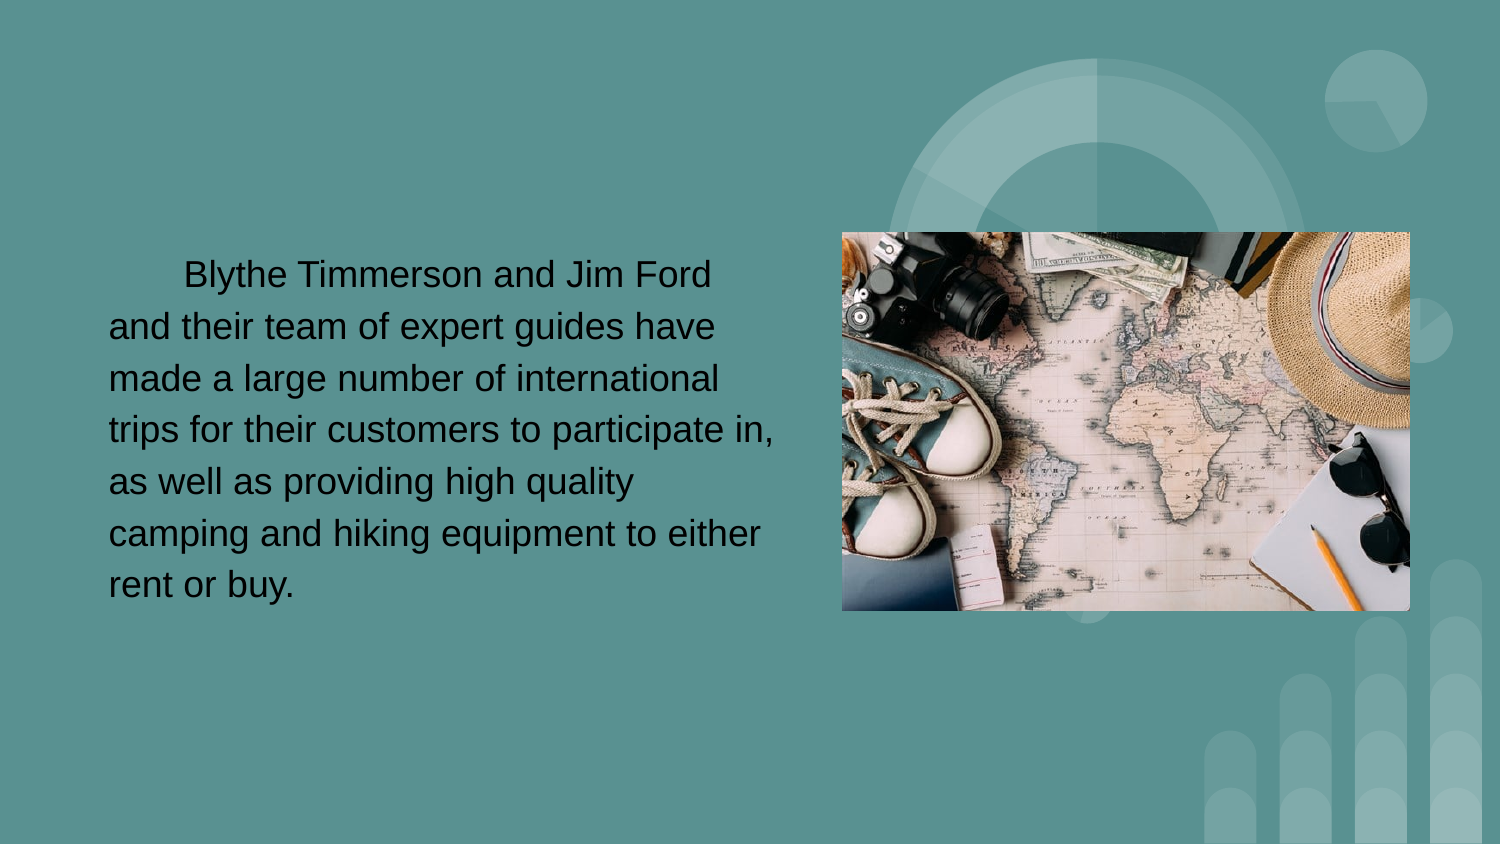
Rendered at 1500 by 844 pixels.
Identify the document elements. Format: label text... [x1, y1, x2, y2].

picture [841, 232, 1410, 612]
title Blythe Timmerson and Jim Ford and their team of expert guides have made a large number of international trips for their customers to participate in, as well as providing high quality camping and hiking equipment to either rent or buy. [93, 229, 792, 620]
